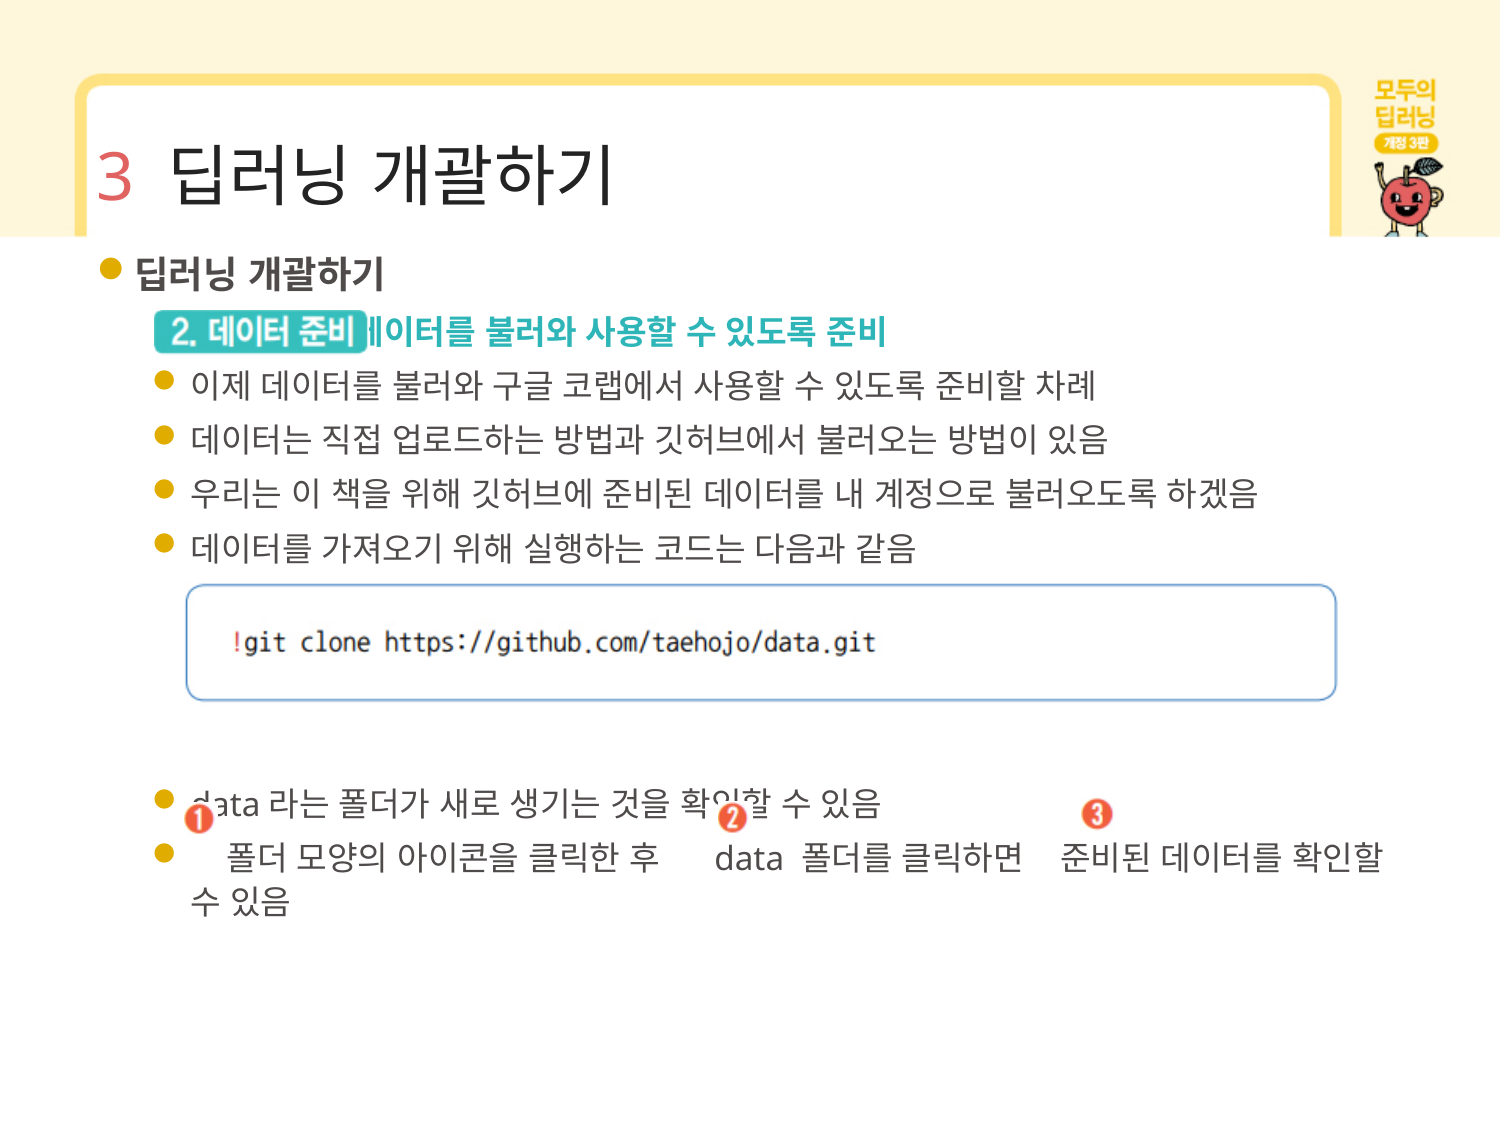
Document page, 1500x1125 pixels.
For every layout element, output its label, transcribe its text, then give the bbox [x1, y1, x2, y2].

list 딥러닝 개괄하기 데이터를 불러와 사용할 수 있도록 준비 이제 데이터를 불러와 구글 코랩에서 사용할 수 있도록 준비할 차례 데이터는 직접 업로드하는 방법과 깃허브에서 불러오는 방법이 있음 우리는 이 책을 위해 깃허브에 준비된 데이터를 내 계정으로 불러오도록 하겠음 데이터를 가져오기 위해 실행하는 코드는 다음과 같음 data라는 폴더가 새로 생기는 것을 확인할 수 있음 폴더 모양의 아이콘을 클릭한 후 data 폴더를 클릭하면 준비된 데이터를 확인할 수 있음 [81, 239, 1412, 1054]
title 3 딥러닝 개괄하기 [81, 90, 1412, 222]
picture [0, 0, 1500, 1125]
